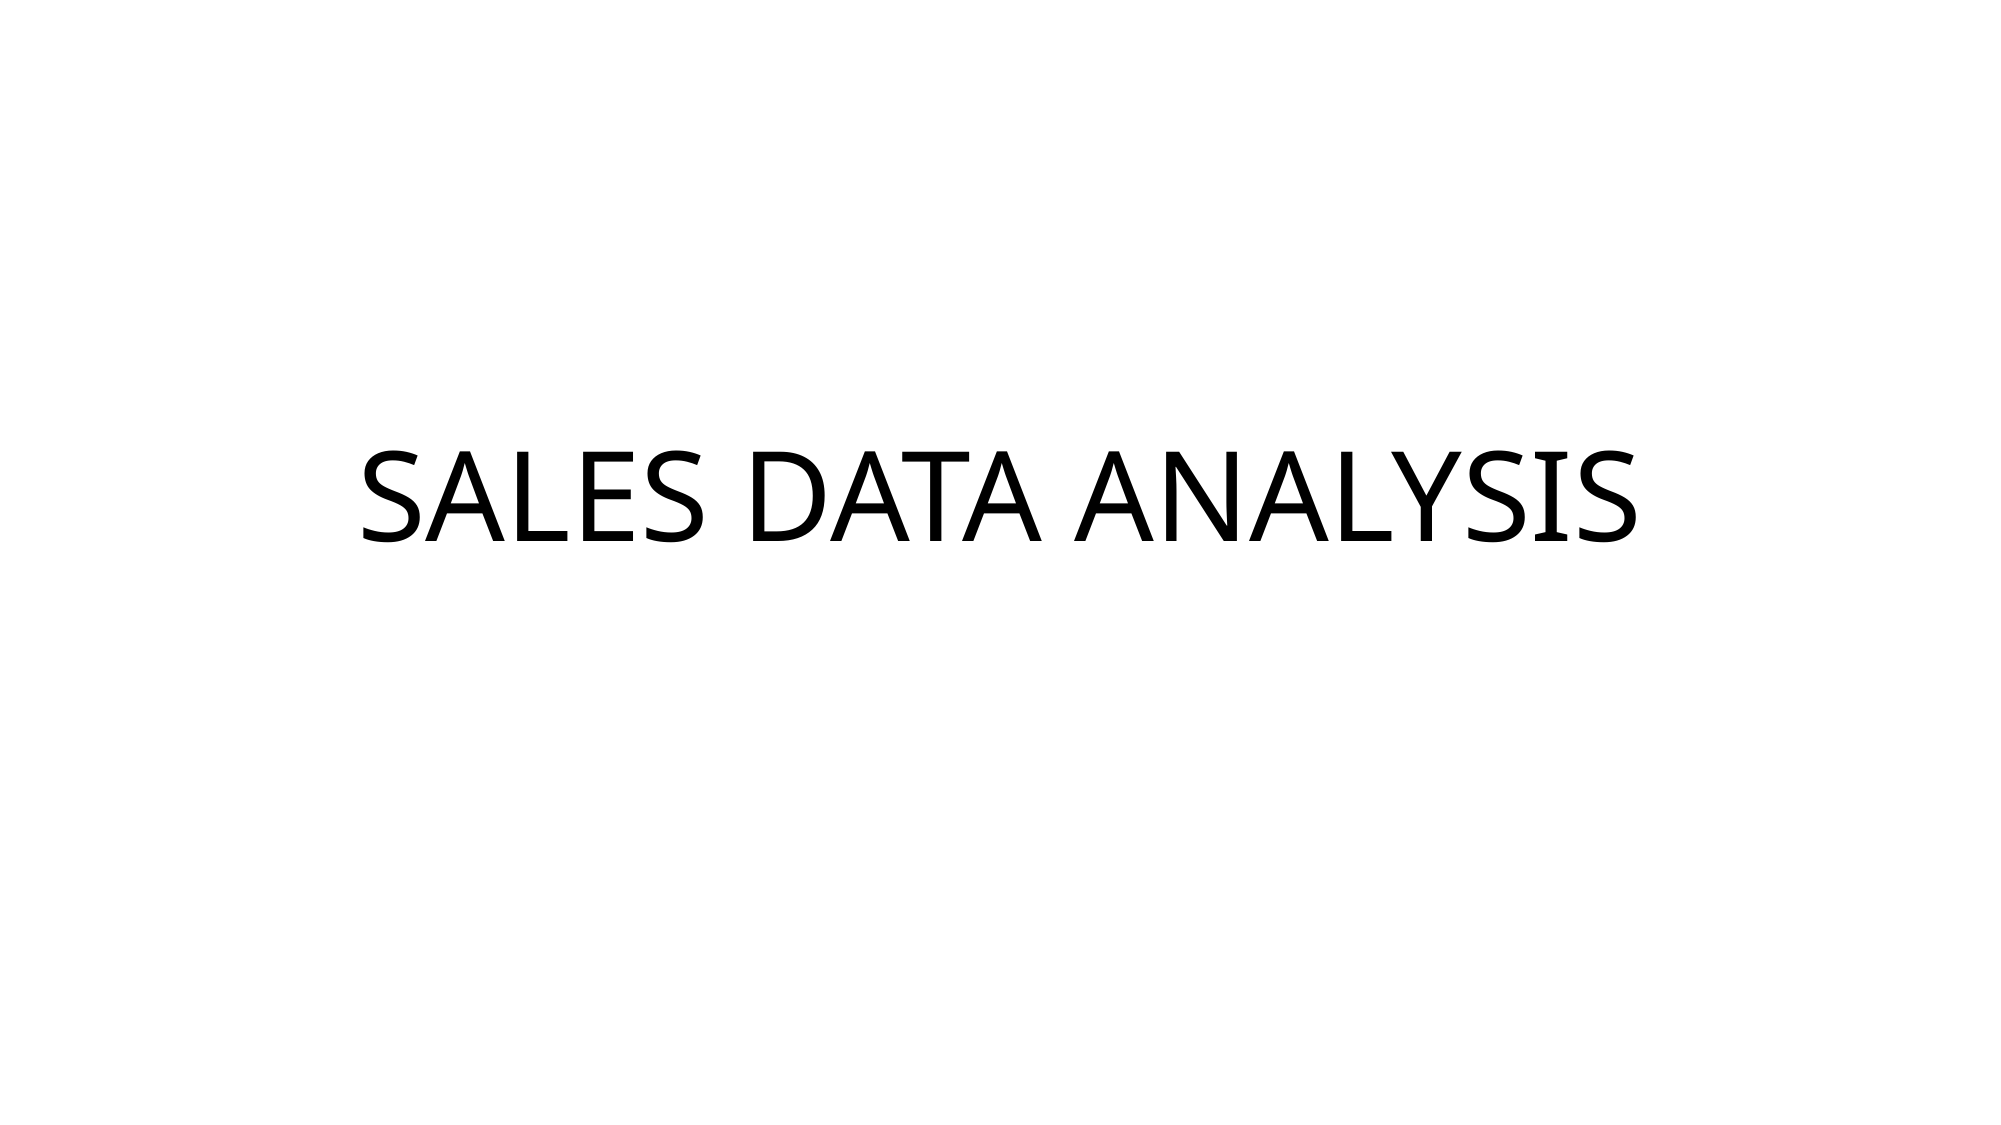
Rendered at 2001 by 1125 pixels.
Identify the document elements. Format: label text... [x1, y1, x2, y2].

title SALES DATA ANALYSIS [249, 184, 1750, 576]
